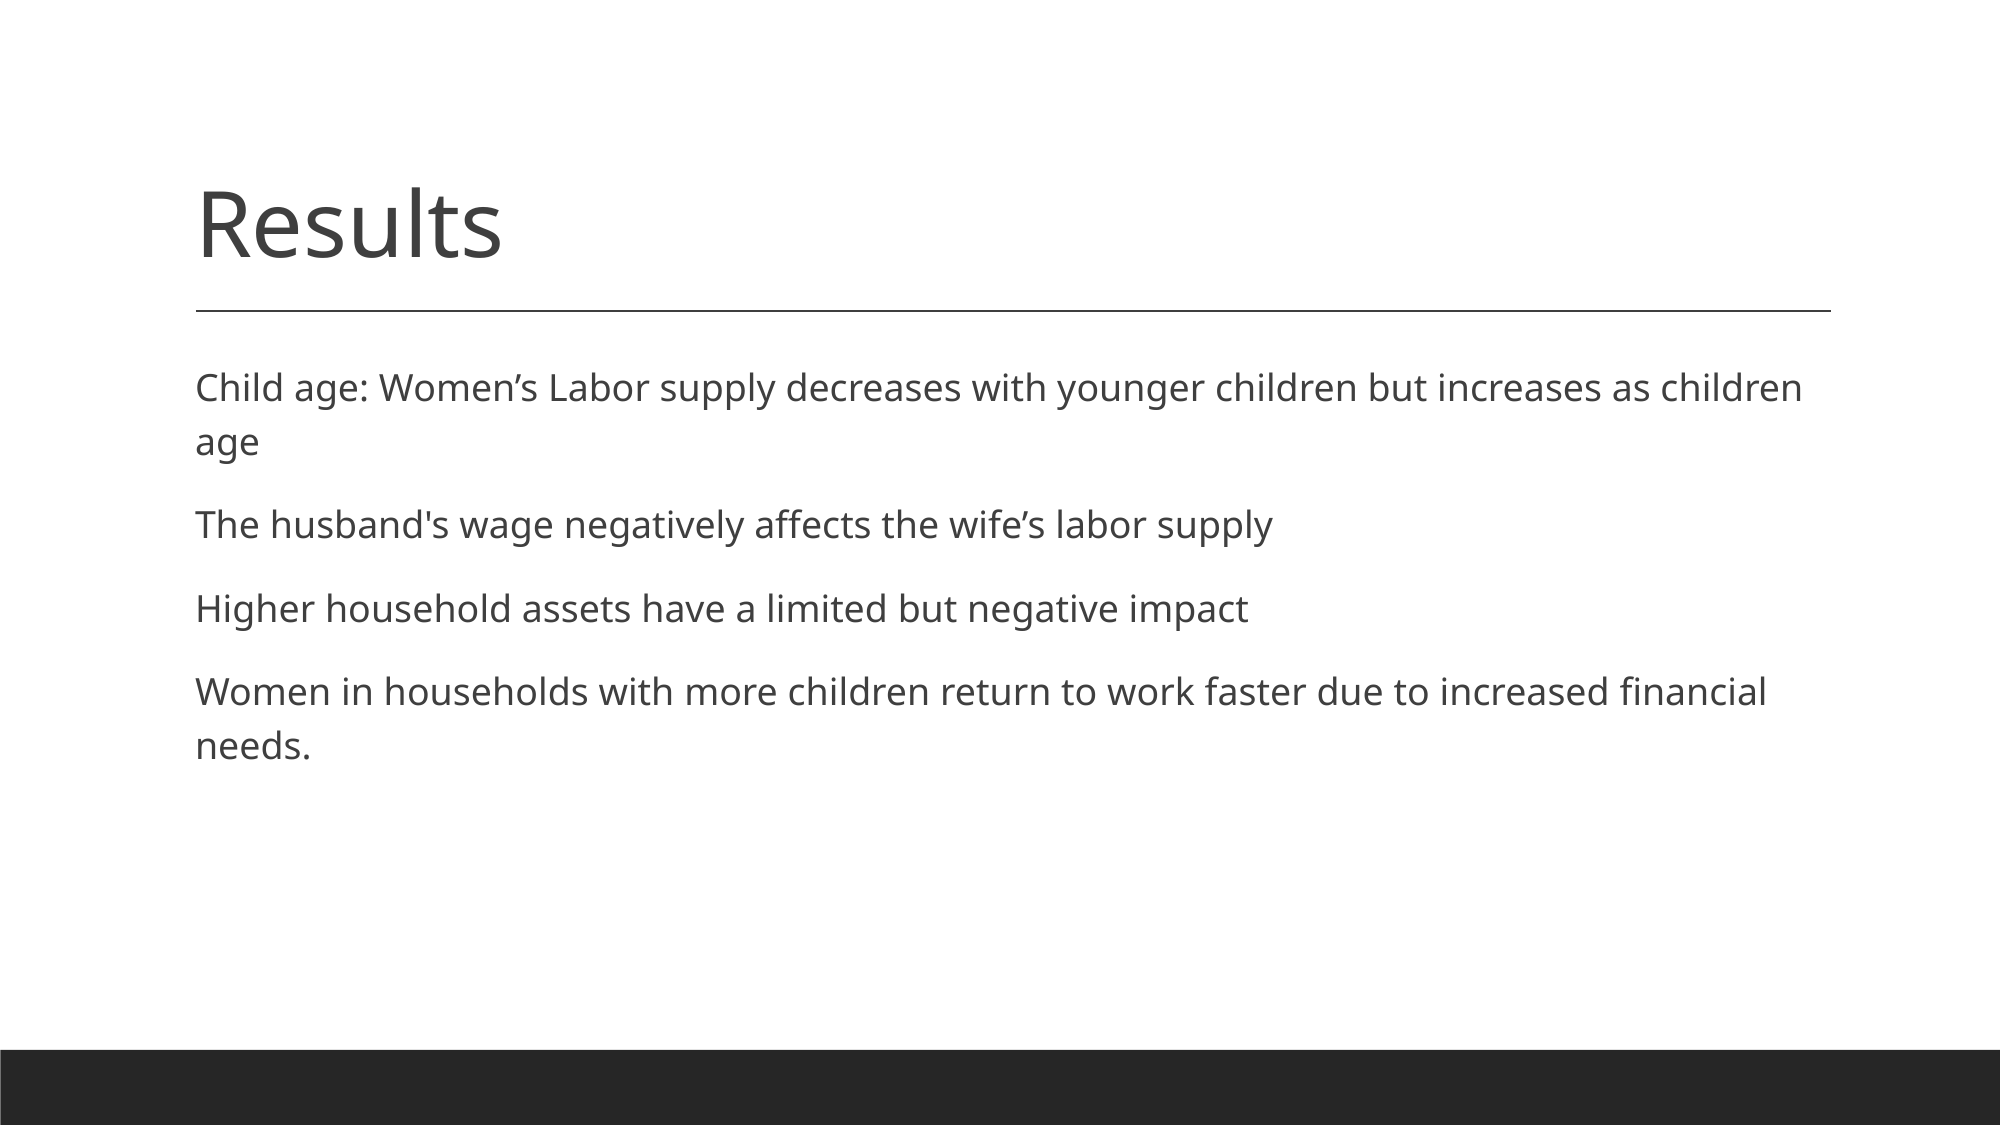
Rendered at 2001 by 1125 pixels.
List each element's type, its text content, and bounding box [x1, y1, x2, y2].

list Child age: Women’s Labor supply decreases with younger children but increases as children age The husband's wage negatively affects the wife’s labor supply Higher household assets have a limited but negative impact Women in households with more children return to work faster due to increased financial needs. [180, 347, 1830, 965]
title Results [180, 47, 1830, 285]
